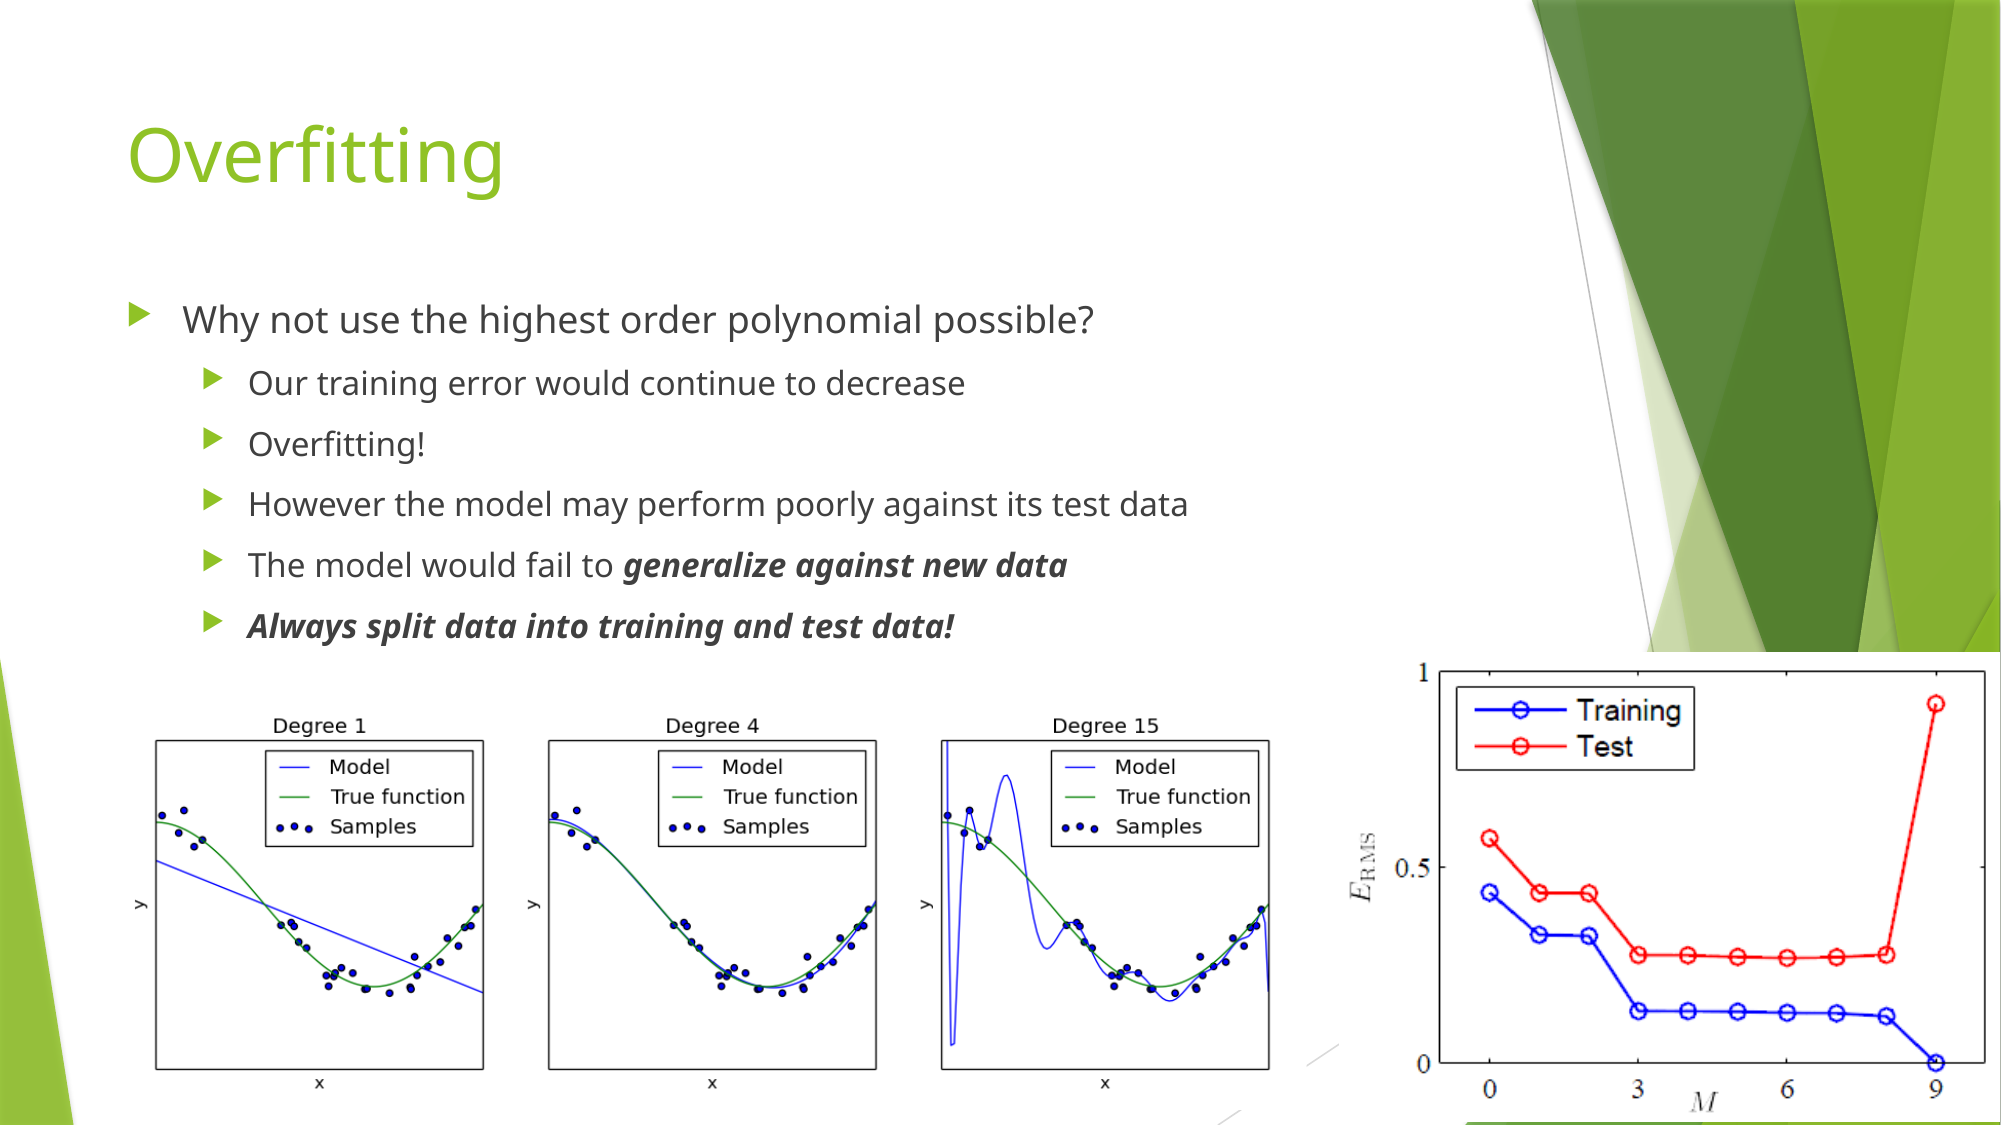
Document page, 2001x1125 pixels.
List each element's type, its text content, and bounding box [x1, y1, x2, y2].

picture [1338, 652, 2000, 1122]
title Overfitting [111, 99, 1522, 288]
list Why not use the highest order polynomial possible? Our training error would continue to decrease Overfitting! However the model may perform poorly against its test data The model would fail to generalize against new data Always split data into training and test data! [111, 288, 1522, 926]
picture [110, 698, 1308, 1110]
